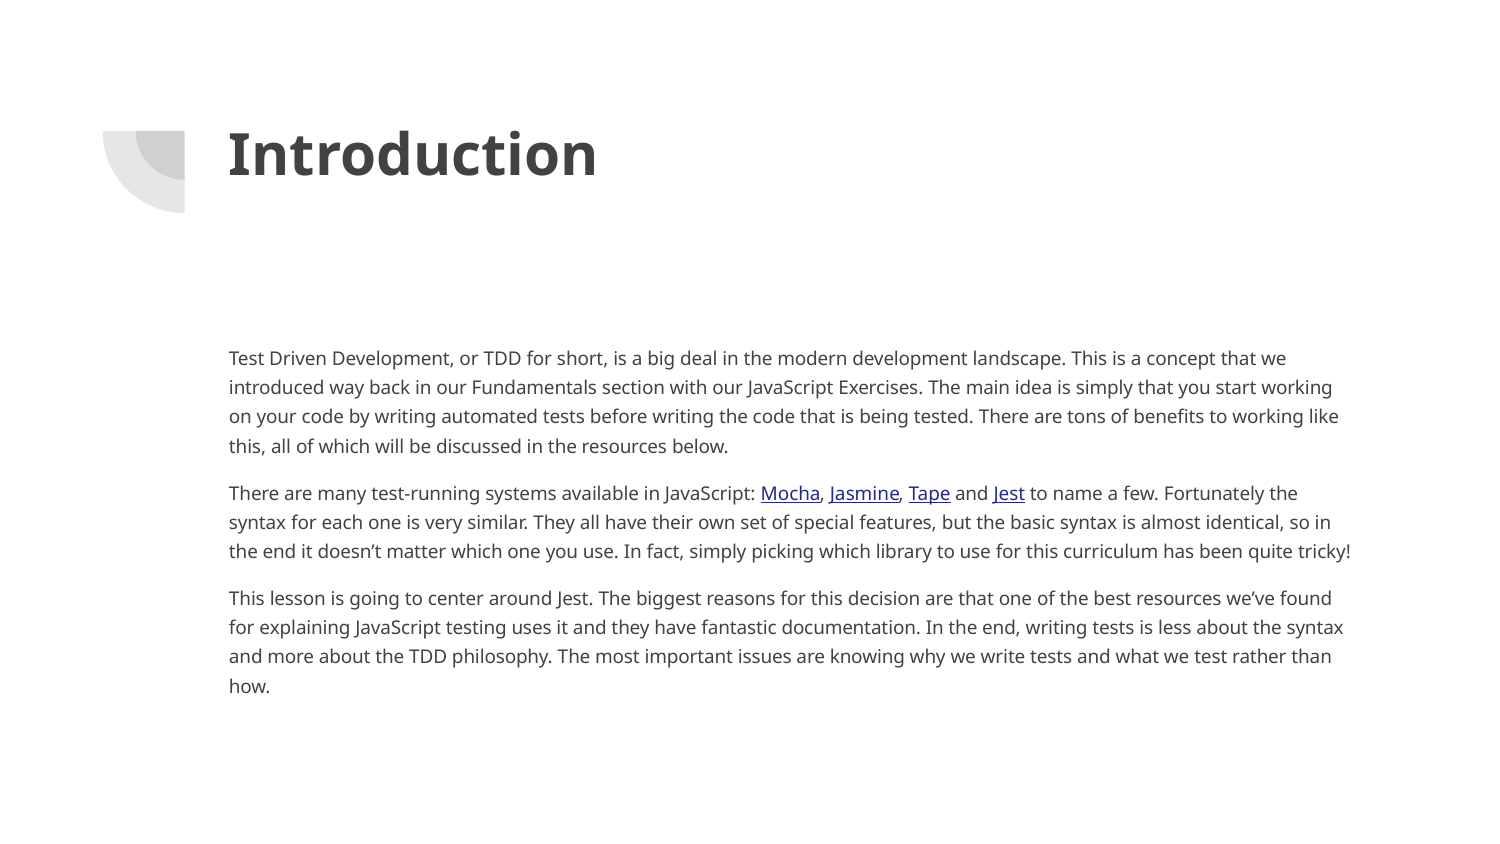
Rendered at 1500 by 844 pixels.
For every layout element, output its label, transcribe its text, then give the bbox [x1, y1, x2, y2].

title Introduction [213, 98, 1368, 263]
list Test Driven Development, or TDD for short, is a big deal in the modern development landscape. This is a concept that we introduced way back in our Fundamentals section with our JavaScript Exercises. The main idea is simply that you start working on your code by writing automated tests before writing the code that is being tested. There are tons of benefits to working like this, all of which will be discussed in the resources below. There are many test-running systems available in JavaScript: Mocha, Jasmine, Tape and Jest to name a few. Fortunately the syntax for each one is very similar. They all have their own set of special features, but the basic syntax is almost identical, so in the end it doesn’t matter which one you use. In fact, simply picking which library to use for this curriculum has been quite tricky! This lesson is going to center around Jest. The biggest reasons for this decision are that one of the best resources we’ve found for explaining JavaScript testing uses it and they have fantastic documentation. In the end, writing tests is less about the syntax and more about the TDD philosophy. The most important issues are knowing why we write tests and what we test rather than how. [213, 326, 1368, 744]
